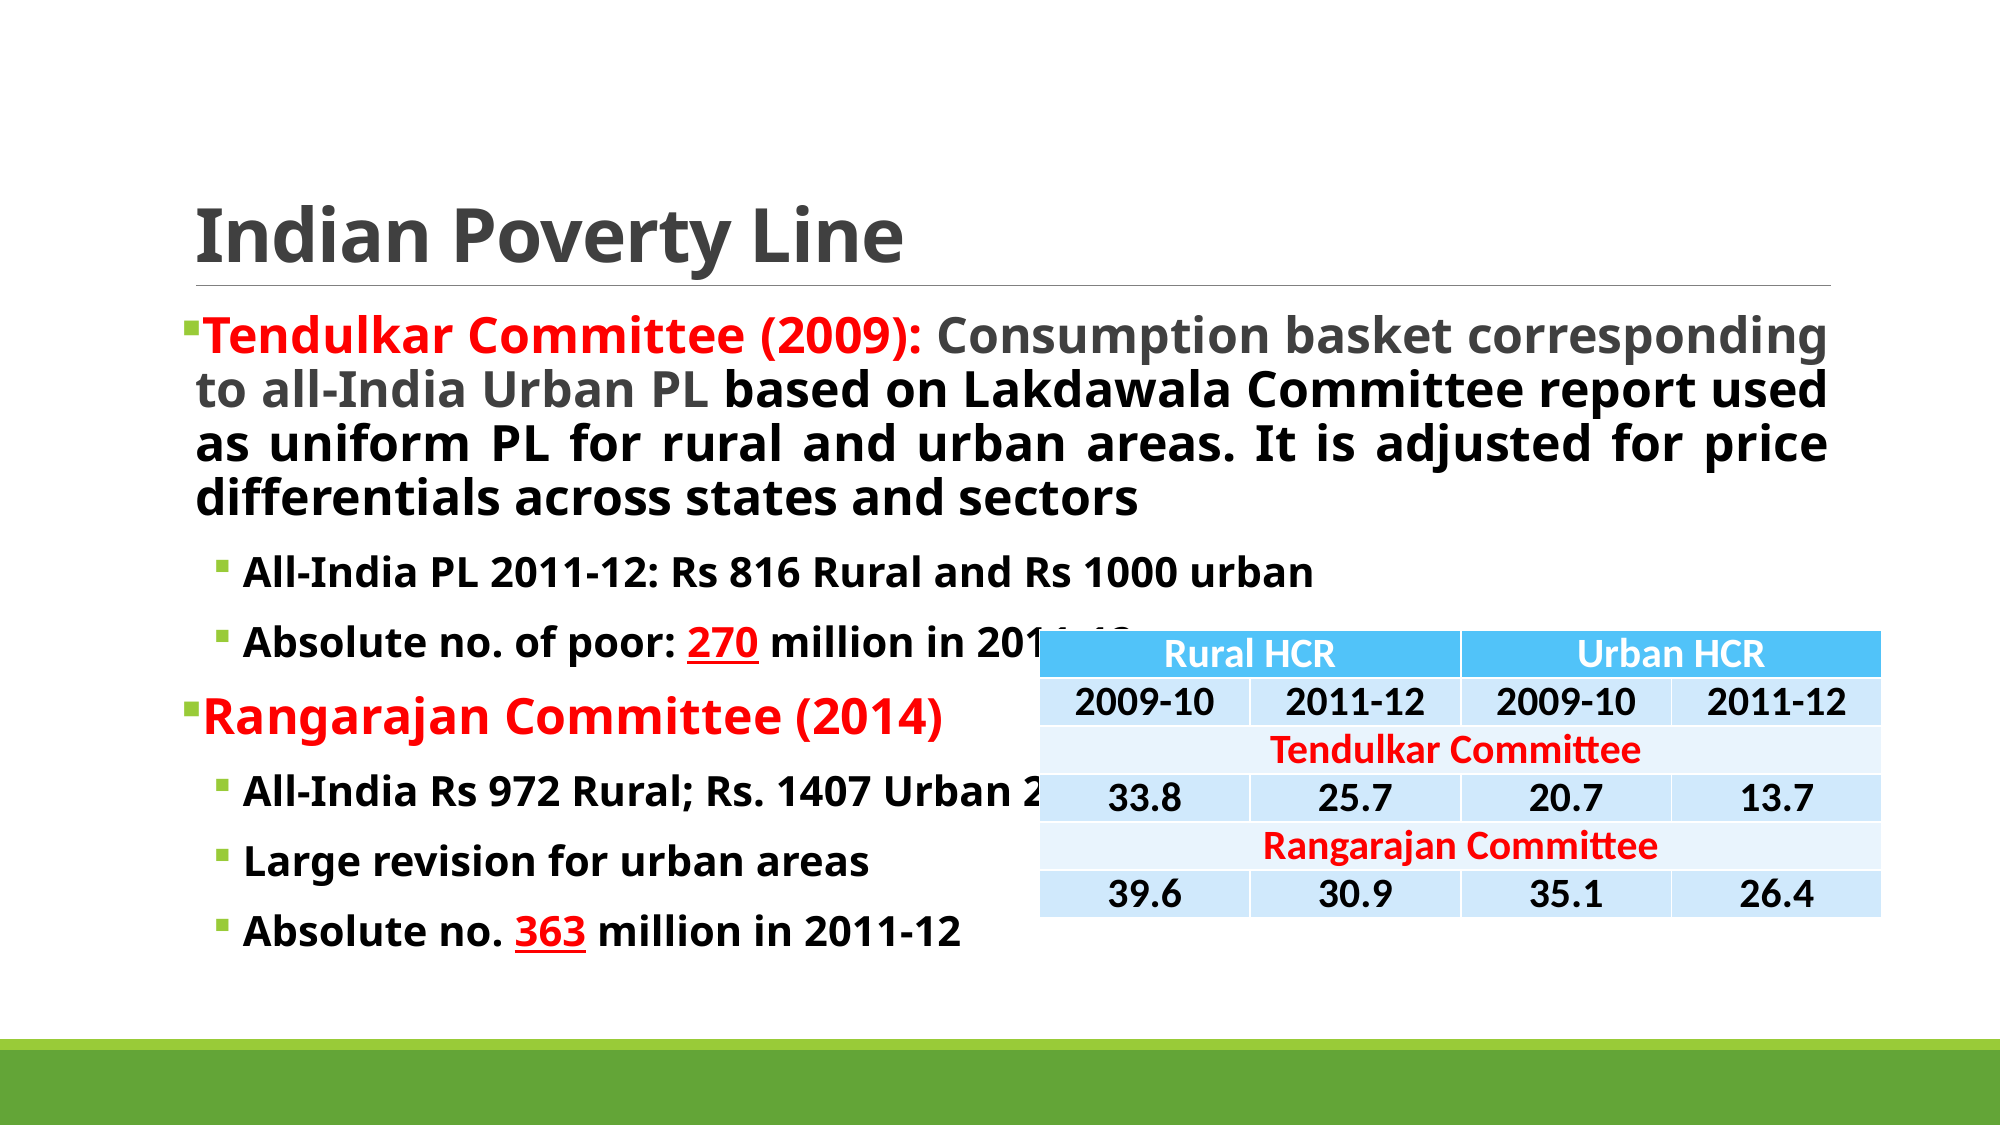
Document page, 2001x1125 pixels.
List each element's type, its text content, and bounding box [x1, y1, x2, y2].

table_cell 13.7 [1672, 775, 1881, 821]
table_cell 2011-12 [1672, 679, 1881, 725]
table_cell 33.8 [1040, 775, 1249, 821]
table_cell 30.9 [1251, 871, 1460, 917]
table_cell 35.1 [1462, 871, 1671, 917]
table_header Rural HCR [1040, 631, 1460, 677]
table_cell 2011-12 [1251, 679, 1460, 725]
list Tendulkar Committee (2009): Consumption basket corresponding to all-India Urban PL based on Lakdawala Committee report used as uniform PL for rural and urban areas. It is adjusted for price differentials across states and sectors All-India PL 2011-12: Rs 816 Rural and Rs 1000 urban Absolute no. of poor: 270 million in 2011-12 Rangarajan Committee (2014) All-India Rs 972 Rural; Rs. 1407 Urban 2011-12 Large revision for urban areas Absolute no. 363 million in 2011-12 [180, 302, 1830, 963]
table_cell 2009-10 [1462, 679, 1671, 725]
table_cell 39.6 [1040, 871, 1249, 917]
title Indian Poverty Line [180, 47, 1830, 285]
table_cell 2009-10 [1040, 679, 1249, 725]
table_header Urban HCR [1462, 631, 1881, 677]
table_cell Rangarajan Committee [1040, 823, 1881, 869]
table_cell 26.4 [1672, 871, 1881, 917]
table_cell 25.7 [1251, 775, 1460, 821]
table_cell 20.7 [1462, 775, 1671, 821]
table_cell Tendulkar Committee [1040, 727, 1881, 773]
